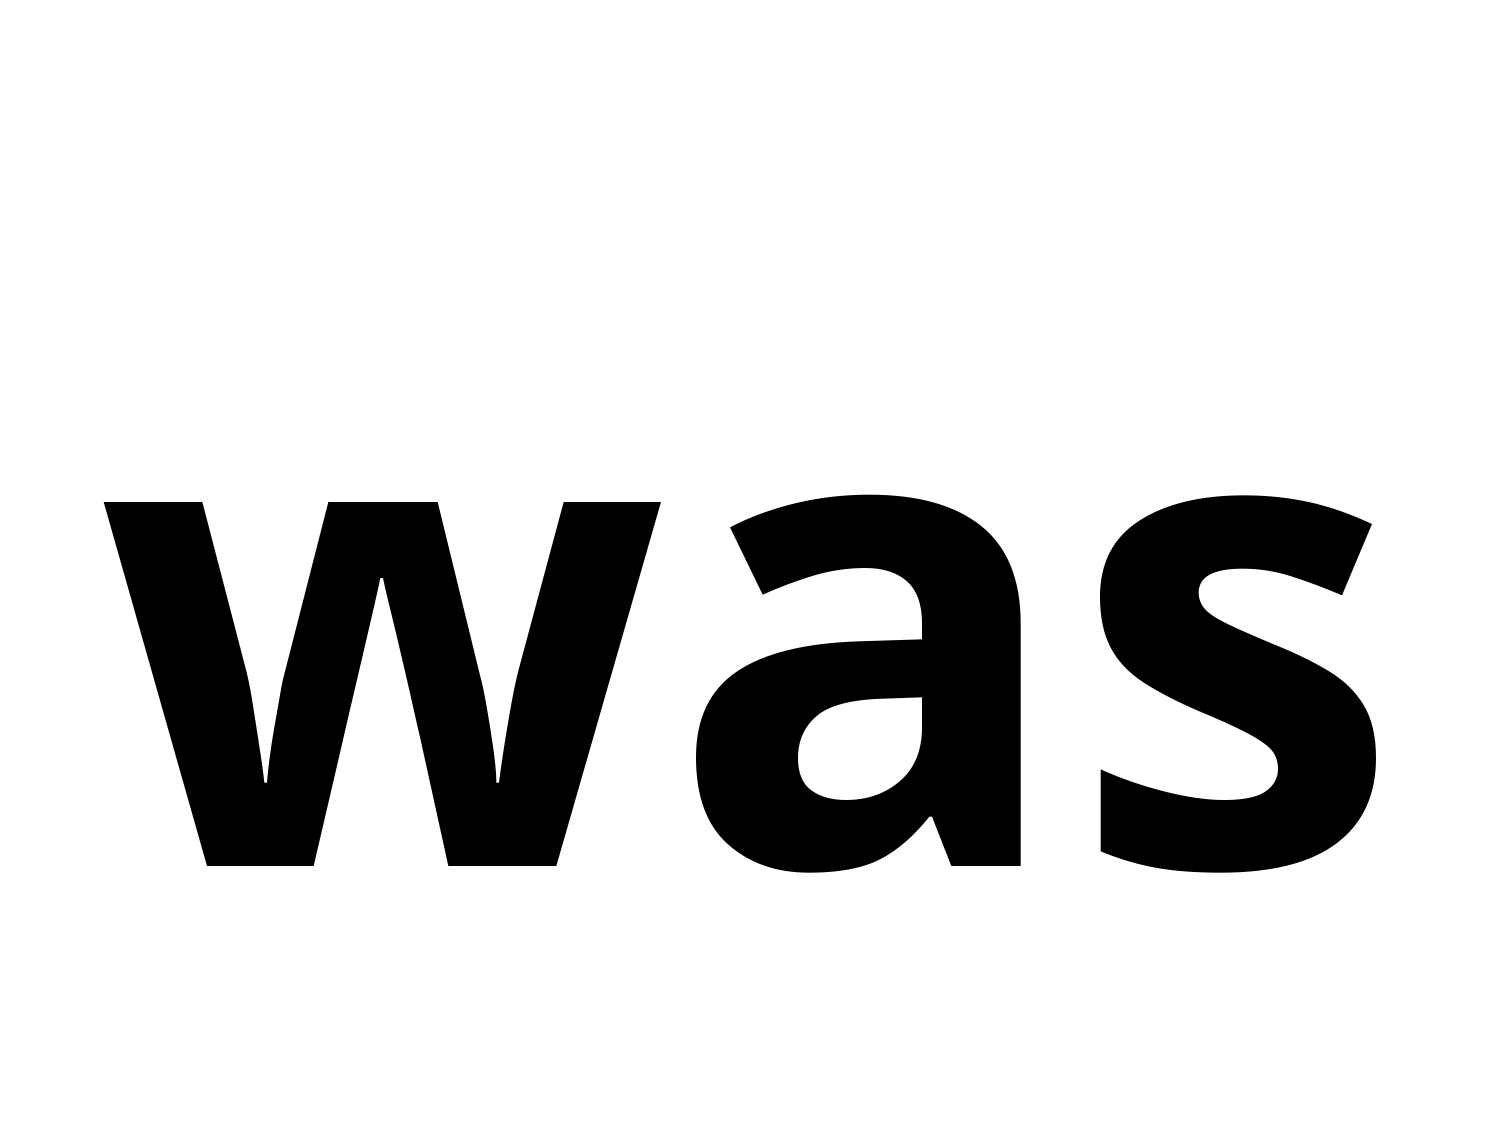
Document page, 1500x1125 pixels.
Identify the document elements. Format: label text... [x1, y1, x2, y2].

text_box was [112, 224, 1388, 975]
